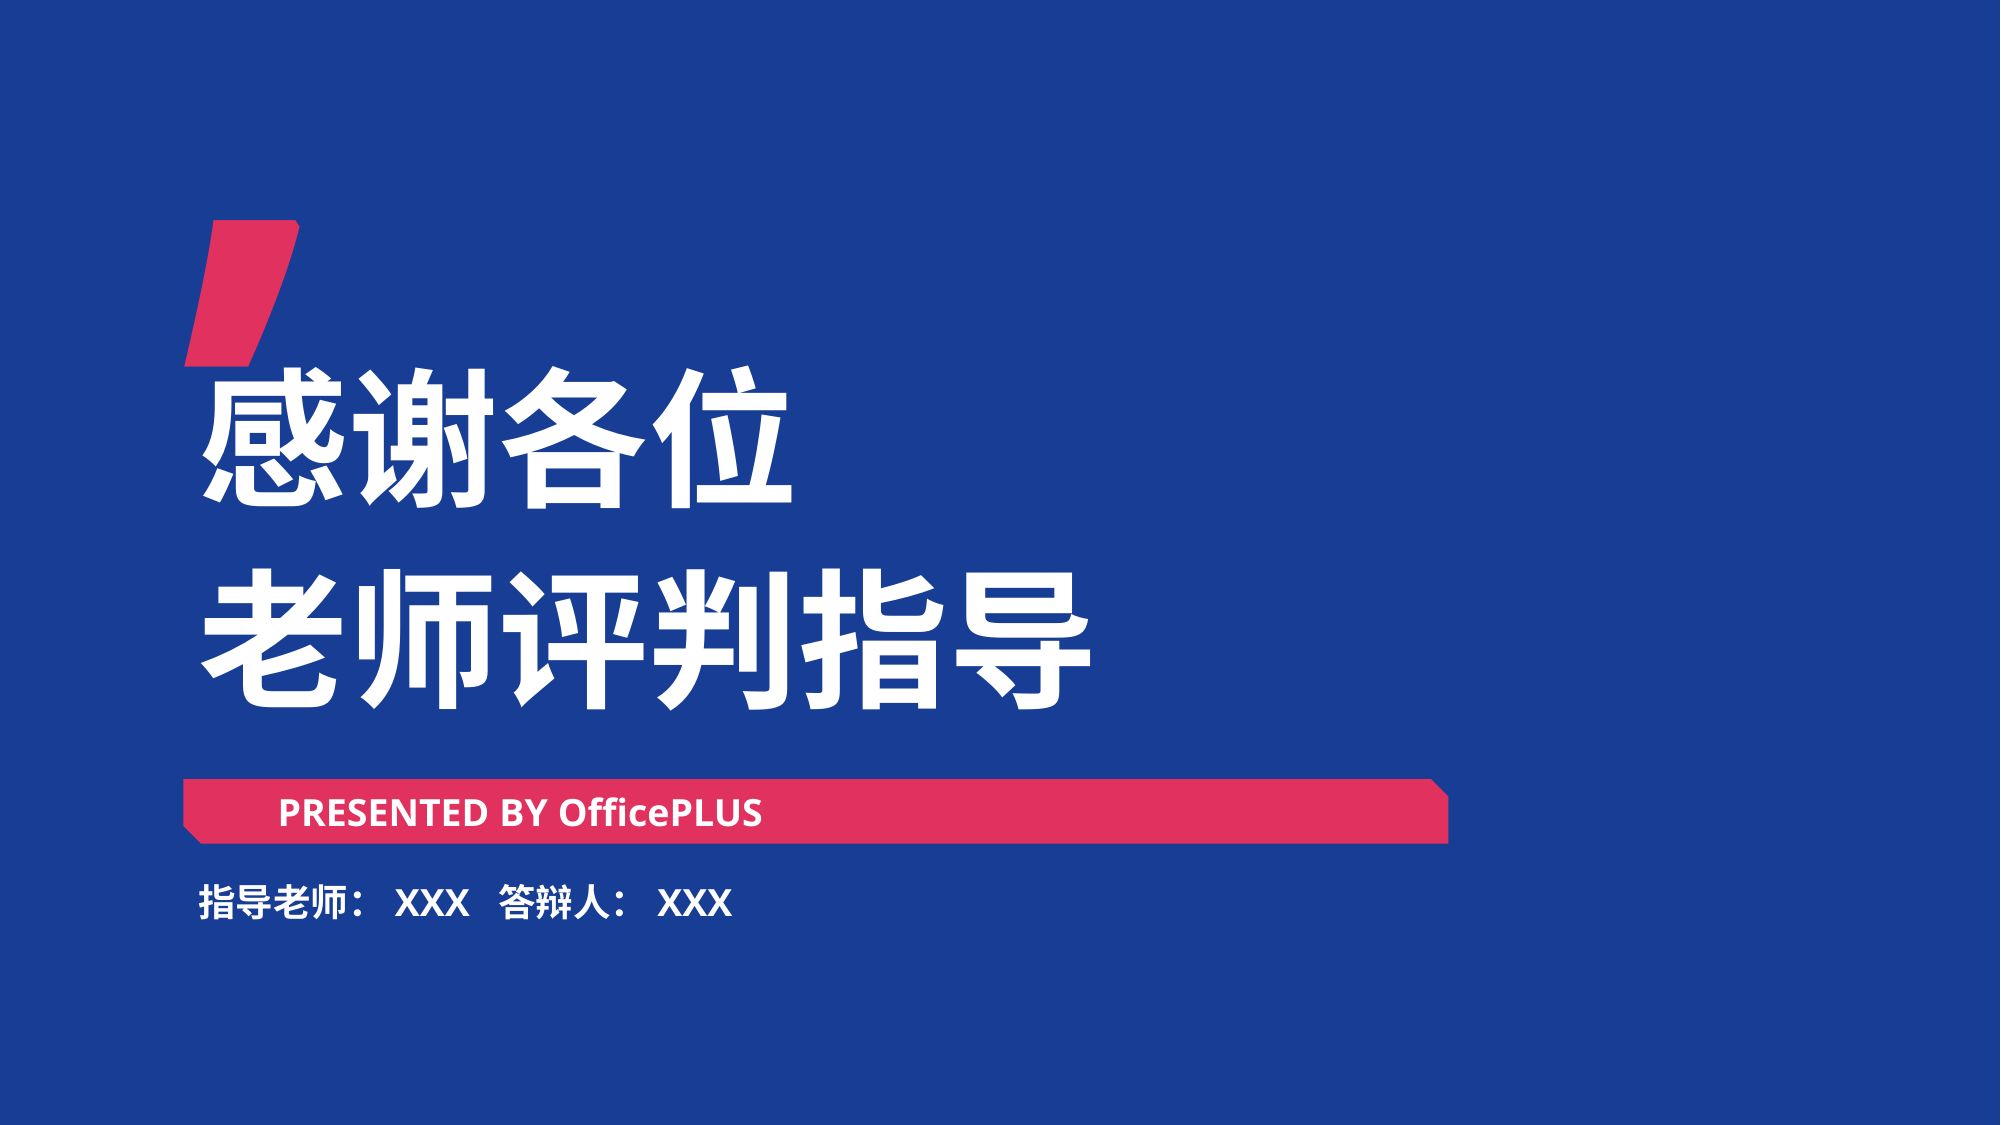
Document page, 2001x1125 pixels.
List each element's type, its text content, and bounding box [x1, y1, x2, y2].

list 感谢各位 老师评判指导 [183, 337, 1449, 717]
list 指导老师：XXX 答辩人：XXX [183, 869, 1449, 934]
list PRESENTED BY OfficePLUS [262, 779, 1019, 844]
